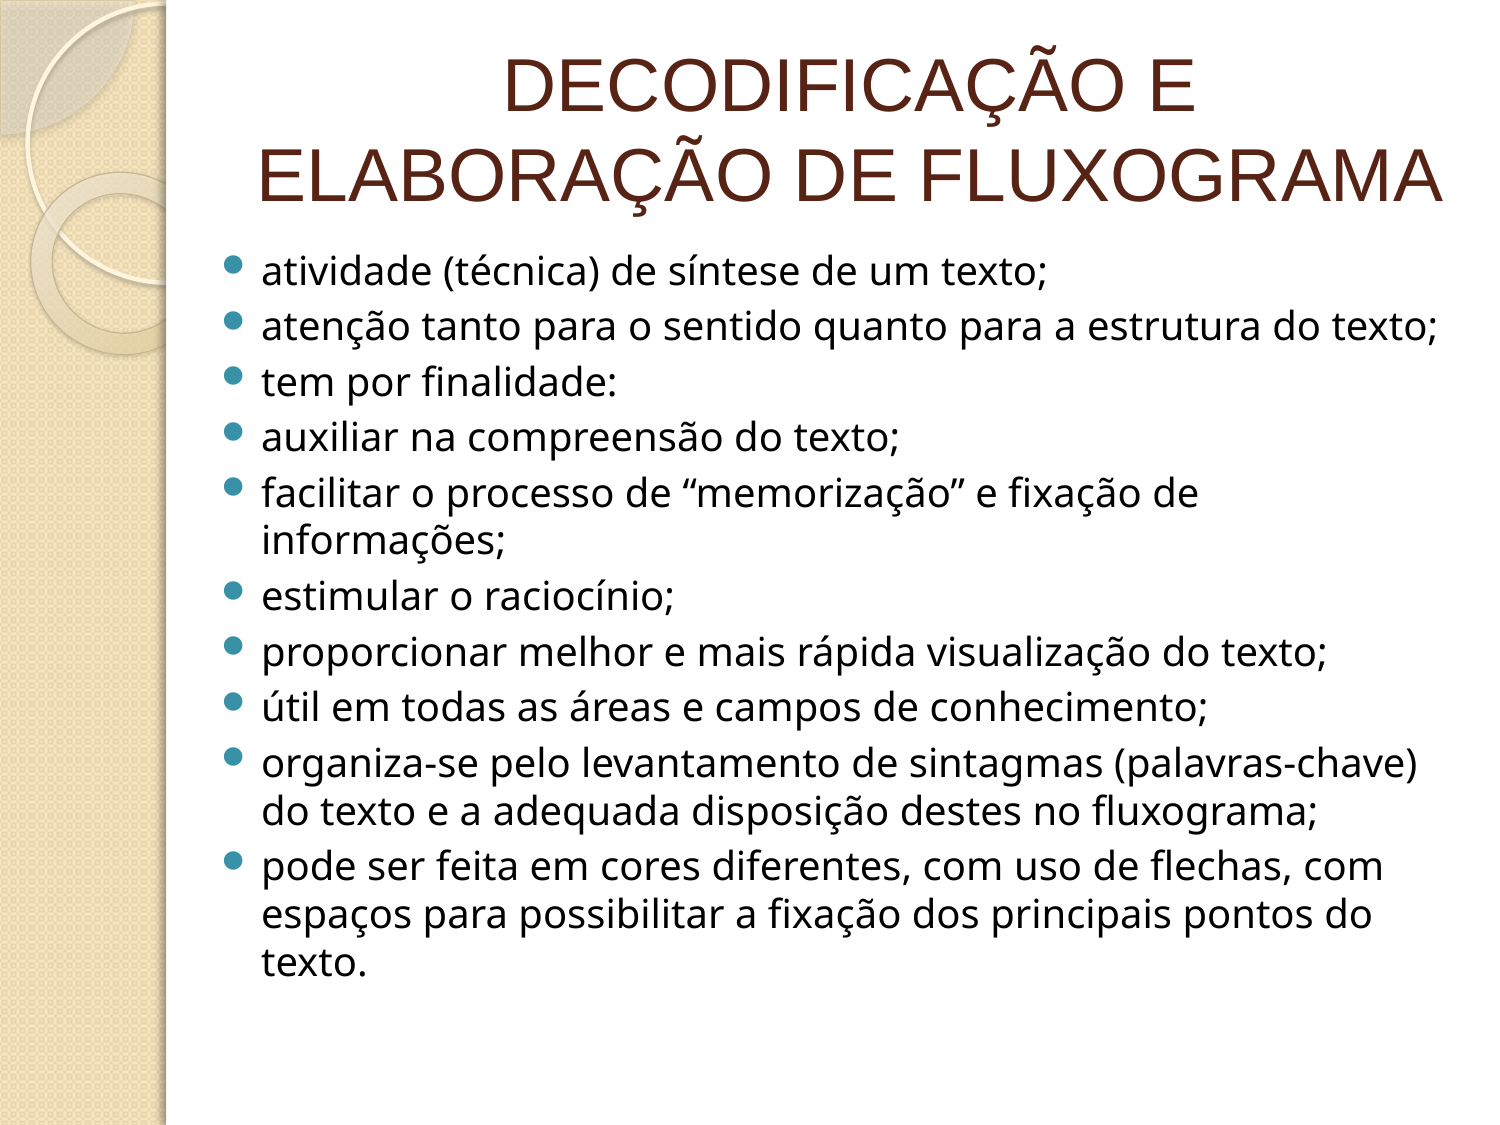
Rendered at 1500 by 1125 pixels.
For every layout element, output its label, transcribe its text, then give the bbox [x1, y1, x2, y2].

list atividade (técnica) de síntese de um texto; atenção tanto para o sentido quanto para a estrutura do texto; tem por finalidade: auxiliar na compreensão do texto; facilitar o processo de “memorização” e fixação de informações; estimular o raciocínio; proporcionar melhor e mais rápida visualização do texto; útil em todas as áreas e campos de conhecimento; organiza-se pelo levantamento de sintagmas (palavras-chave) do texto e a adequada disposição destes no fluxograma; pode ser feita em cores diferentes, com uso de flechas, com espaços para possibilitar a fixação dos principais pontos do texto. [194, 237, 1466, 1071]
title DECODIFICAÇÃO E ELABORAÇÃO DE FLUXOGRAMA [235, 45, 1466, 209]
